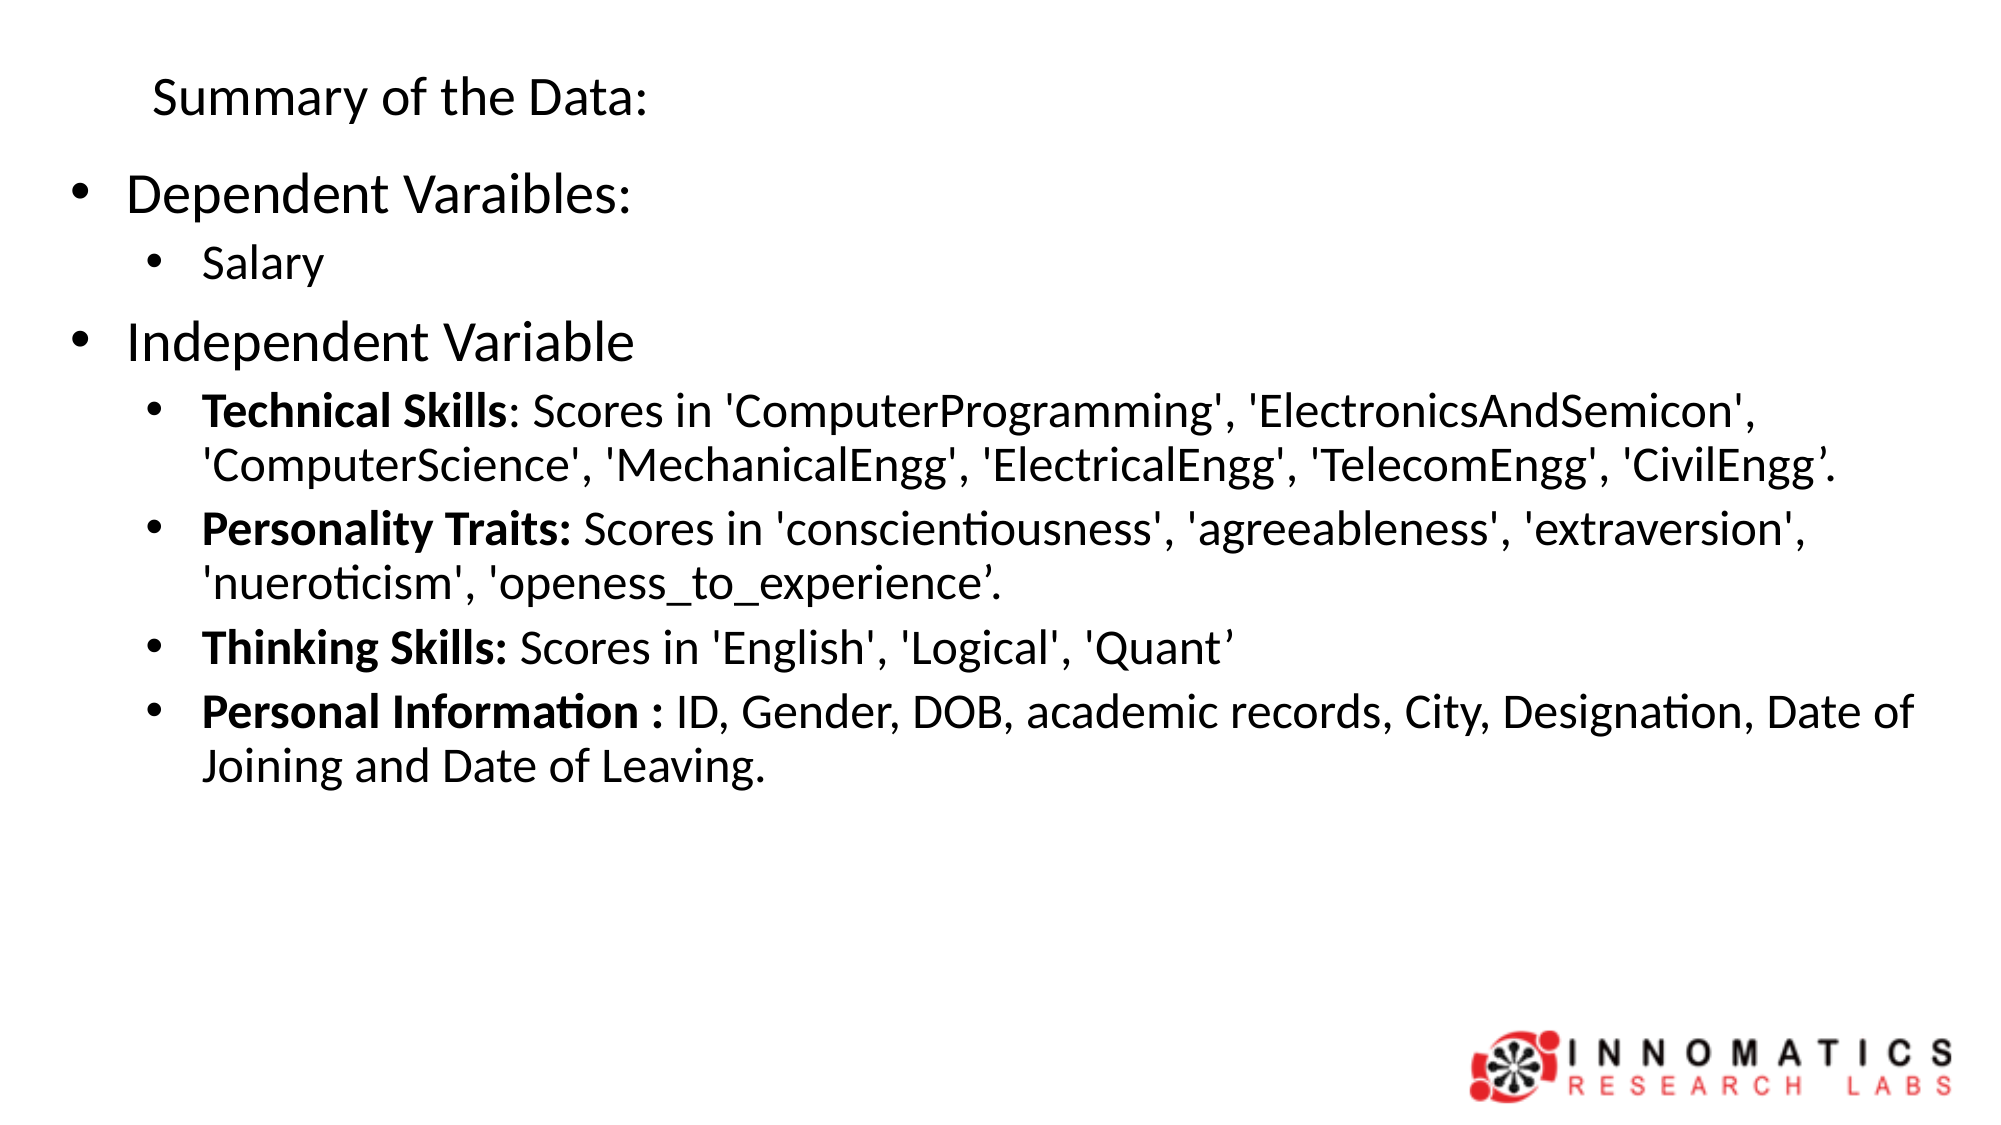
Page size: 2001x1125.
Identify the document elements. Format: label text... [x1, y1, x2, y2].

title Summary of the Data: [137, 59, 1863, 155]
picture [1445, 1014, 1975, 1125]
list Dependent Varaibles: Salary Independent Variable Technical Skills: Scores in 'ComputerProgramming', 'ElectronicsAndSemicon', 'ComputerScience', 'MechanicalEngg', 'ElectricalEngg', 'TelecomEngg', 'CivilEngg’. Personality Traits: Scores in 'conscientiousness', 'agreeableness', 'extraversion', 'nueroticism', 'openess_to_experience’. Thinking Skills: Scores in 'English', 'Logical', 'Quant’ Personal Information : ID, Gender, DOB, academic records, City, Designation, Date of Joining and Date of Leaving. [36, 155, 1935, 1014]
